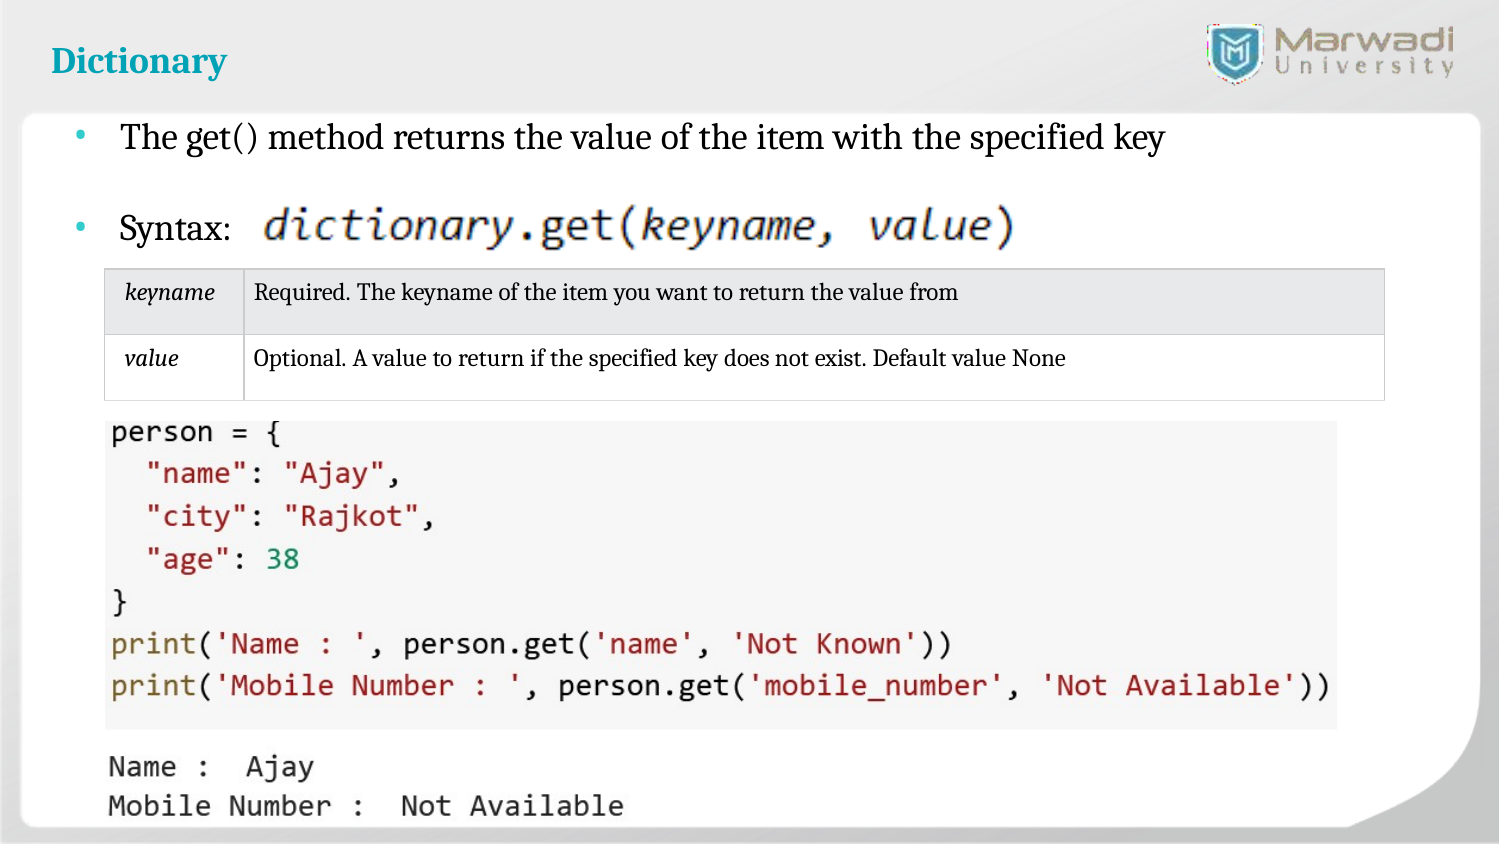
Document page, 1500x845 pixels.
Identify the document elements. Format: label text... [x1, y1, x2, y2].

table_cell Optional. A value to return if the specified key does not exist. Default value None [245, 335, 1384, 400]
table_header keyname [105, 270, 243, 334]
picture [0, 0, 1499, 844]
text_box Dictionary The get() method returns the value of the item with the specified key Syntax: [49, 33, 1219, 249]
table_cell value [105, 335, 243, 400]
table_header Required. The keyname of the item you want to return the value from [245, 270, 1384, 334]
